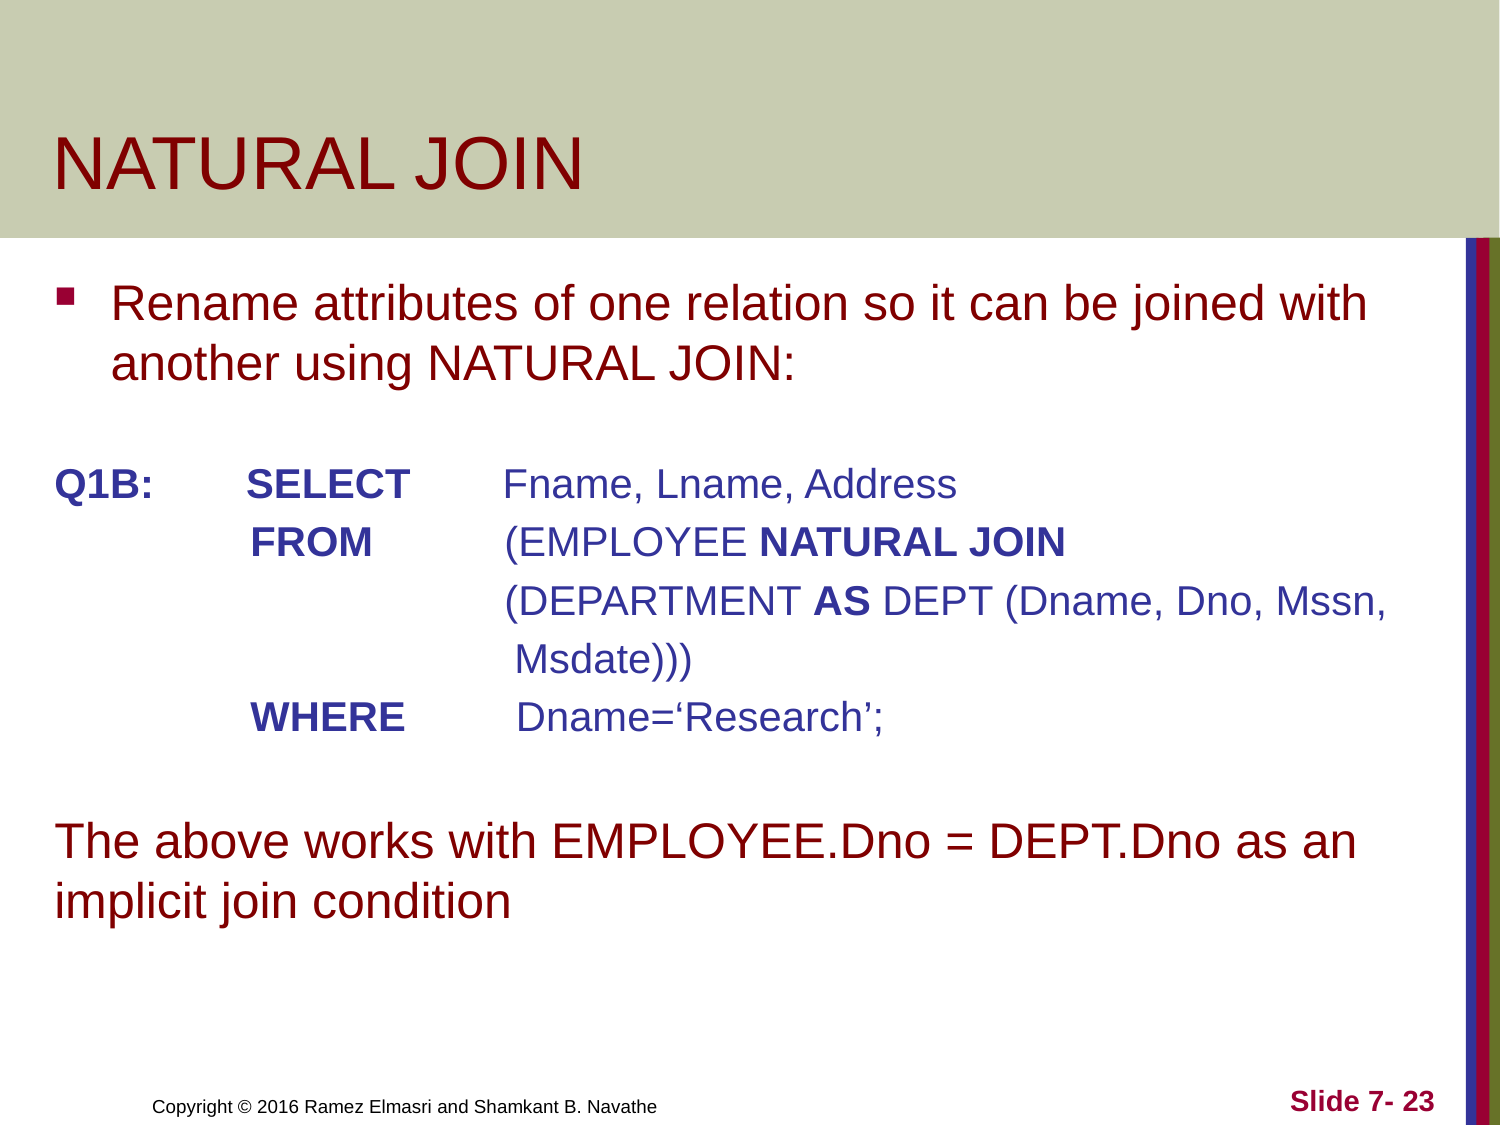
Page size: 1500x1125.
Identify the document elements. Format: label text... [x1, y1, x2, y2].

list Rename attributes of one relation so it can be joined with another using NATURAL JOIN: Q1B: SELECT Fname, Lname, Address FROM (EMPLOYEE NATURAL JOIN (DEPARTMENT AS DEPT (Dname, Dno, Mssn, Msdate))) WHERE Dname=‘Research’; The above works with EMPLOYEE.Dno = DEPT.Dno as an implicit join condition [39, 262, 1400, 1013]
slide_number Slide 7- 23 [1137, 1049, 1451, 1125]
title NATURAL JOIN [37, 49, 1317, 213]
